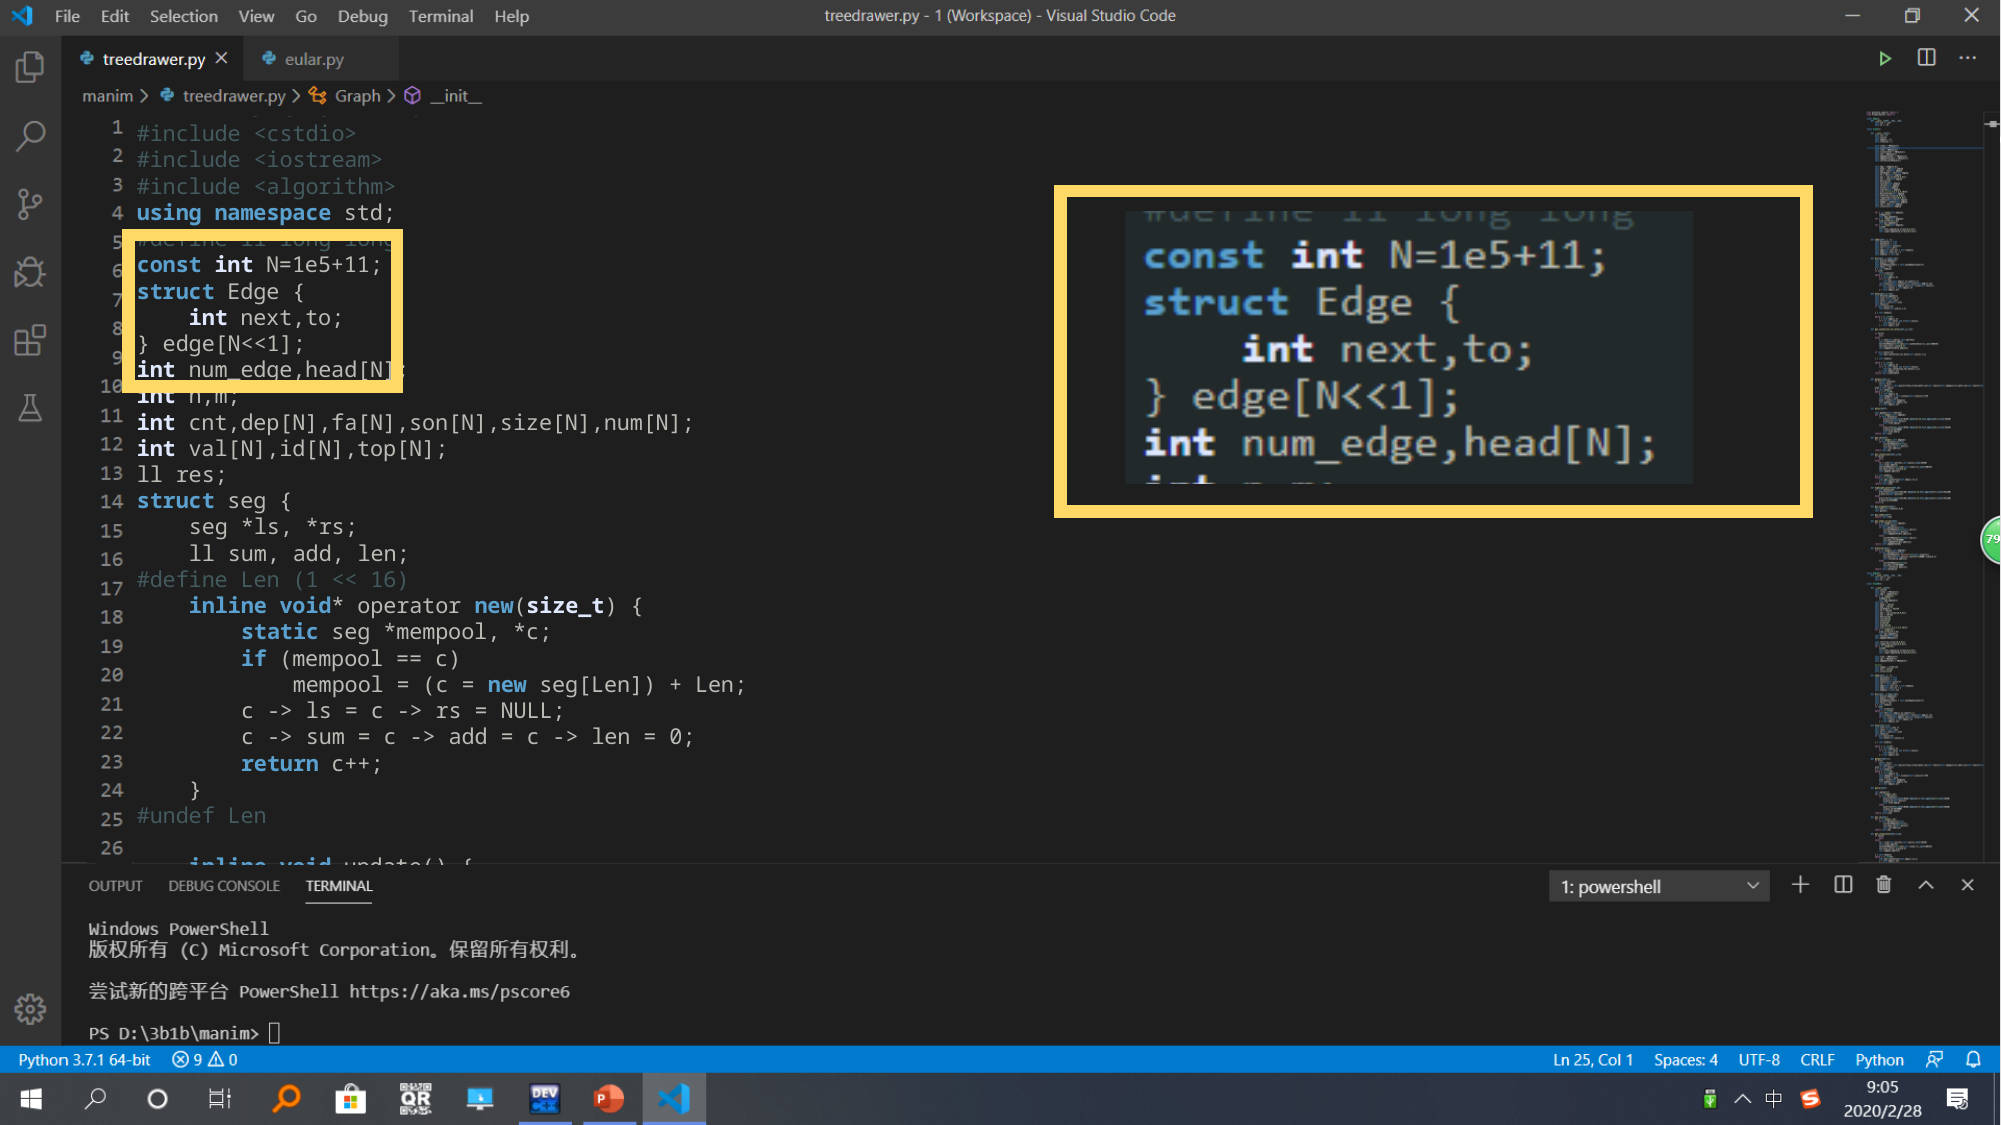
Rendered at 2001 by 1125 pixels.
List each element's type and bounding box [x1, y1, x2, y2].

text_box [0, 110, 87, 1125]
picture [0, 0, 2001, 1125]
picture [1125, 211, 1694, 484]
text_box [87, 110, 1160, 865]
text_box [1160, 110, 2000, 865]
